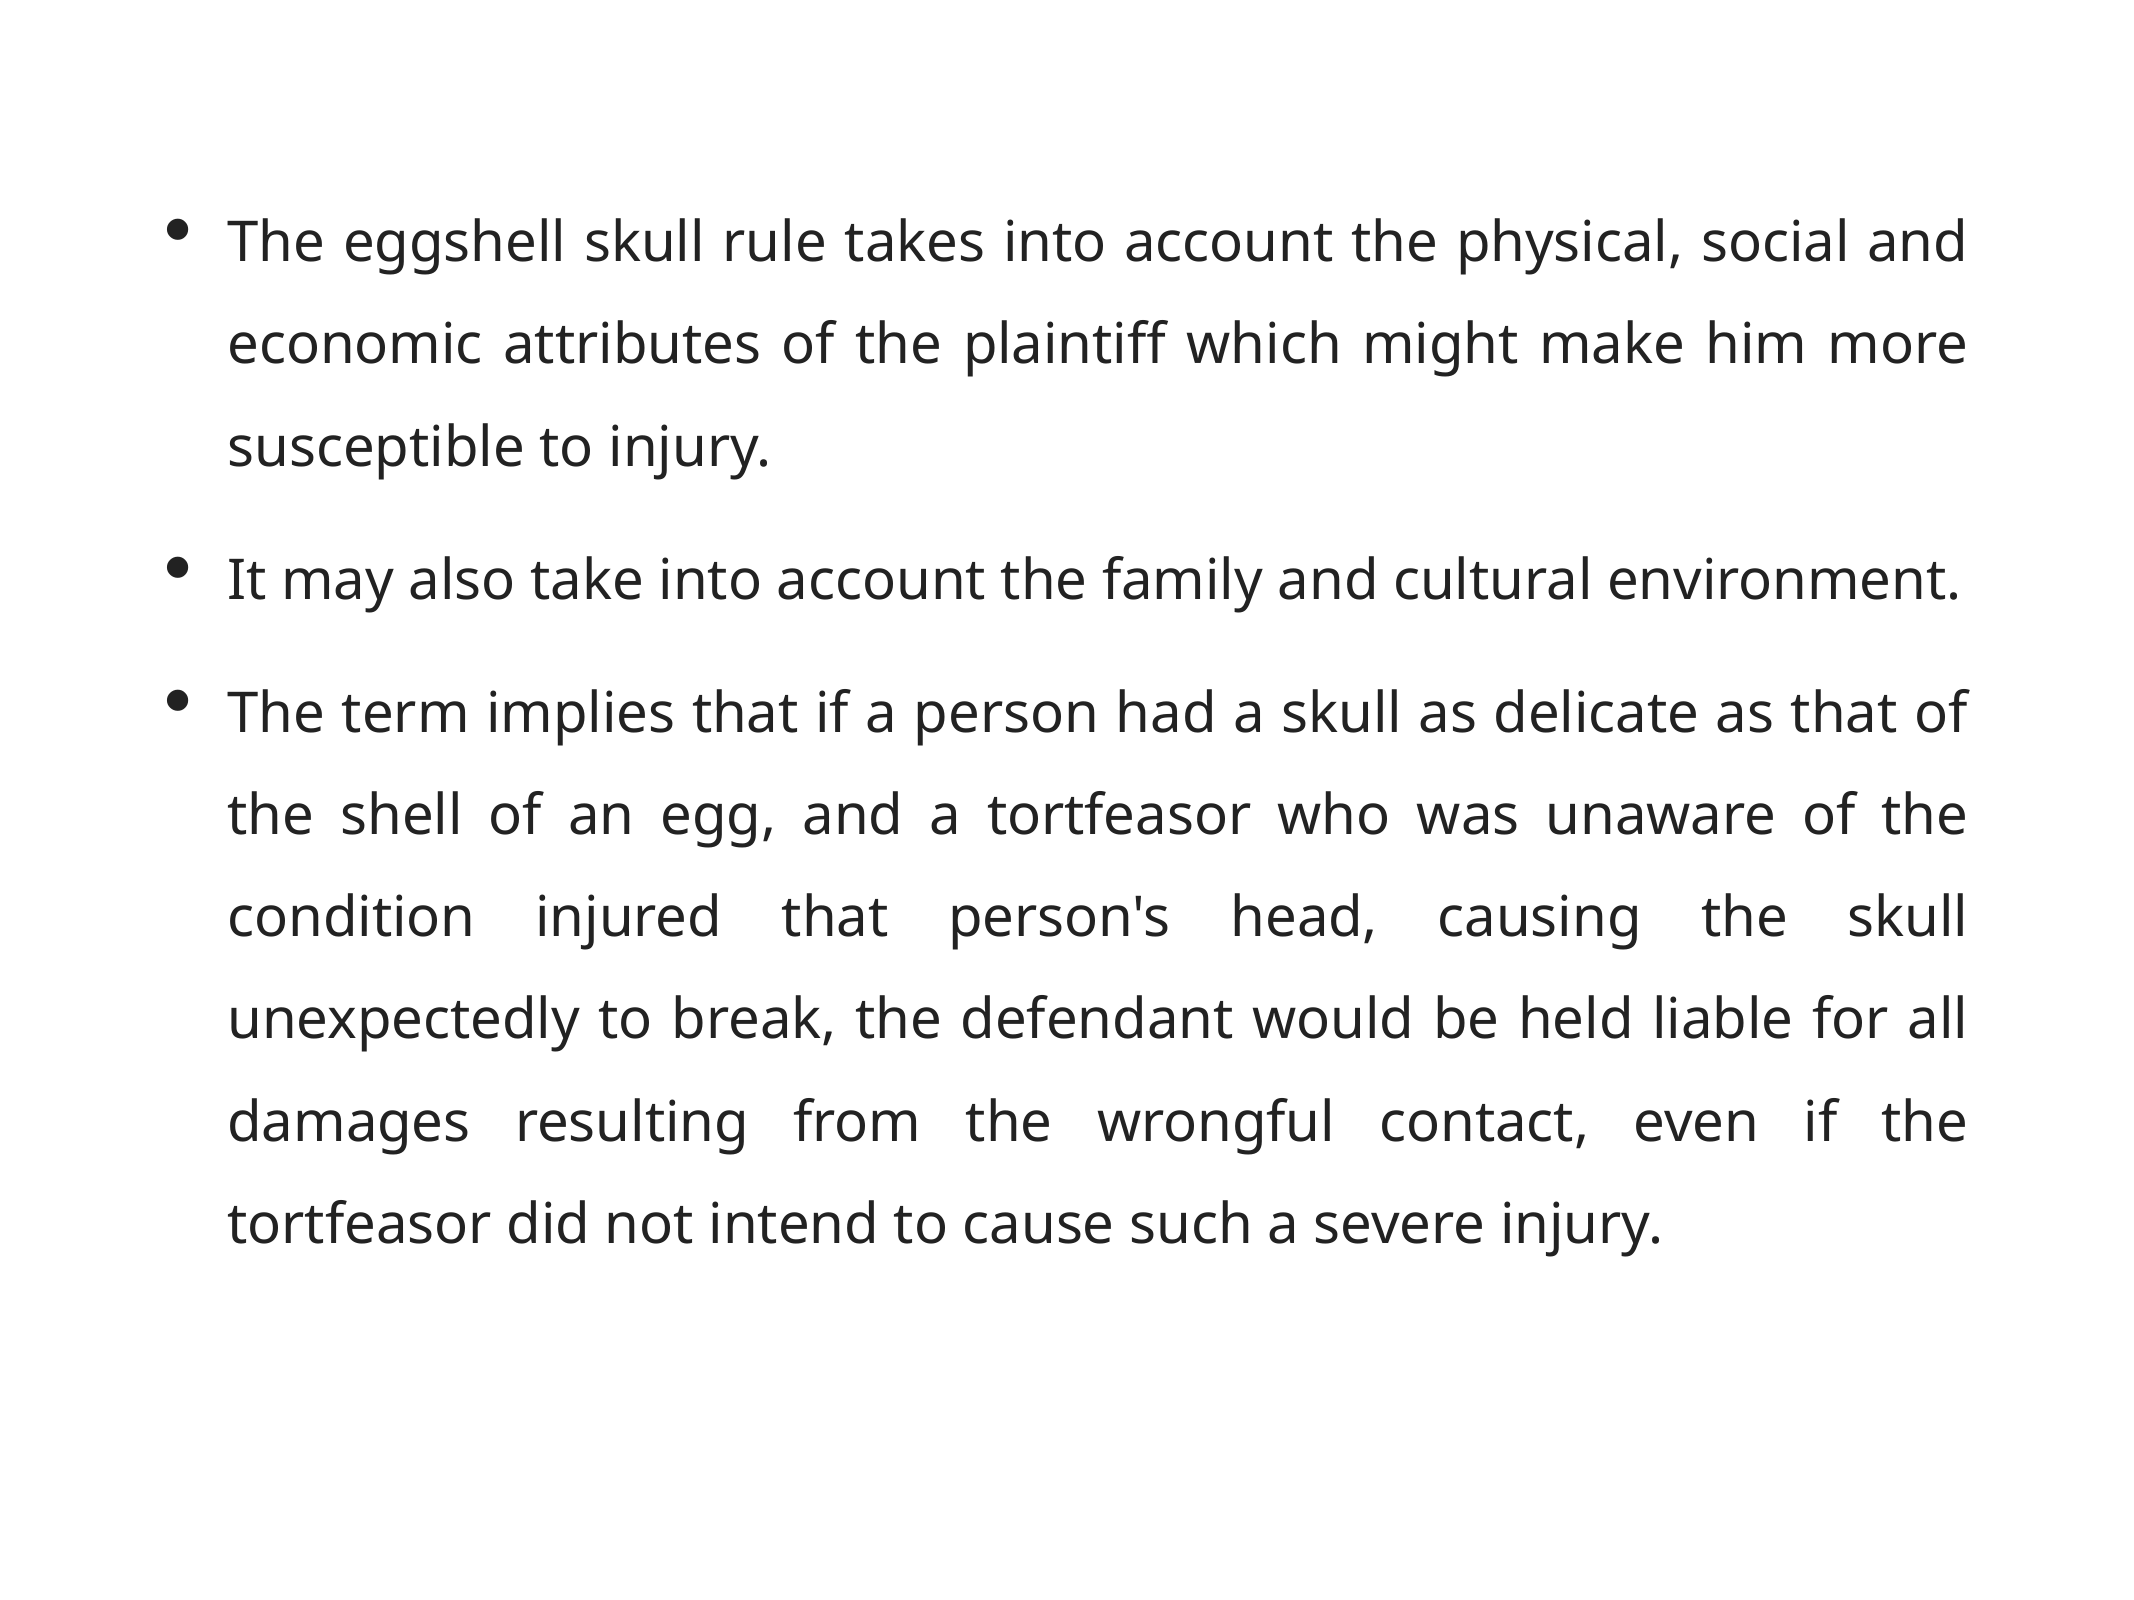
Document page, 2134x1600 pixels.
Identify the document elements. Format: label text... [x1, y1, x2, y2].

list The eggshell skull rule takes into account the physical, social and economic attributes of the plaintiff which might make him more susceptible to injury. It may also take into account the family and cultural environment. The term implies that if a person had a skull as delicate as that of the shell of an egg, and a tortfeasor who was unaware of the condition injured that person's head, causing the skull unexpectedly to break, the defendant would be held liable for all damages resulting from the wrongful contact, even if the tortfeasor did not intend to cause such a severe injury. [155, 161, 1978, 1438]
